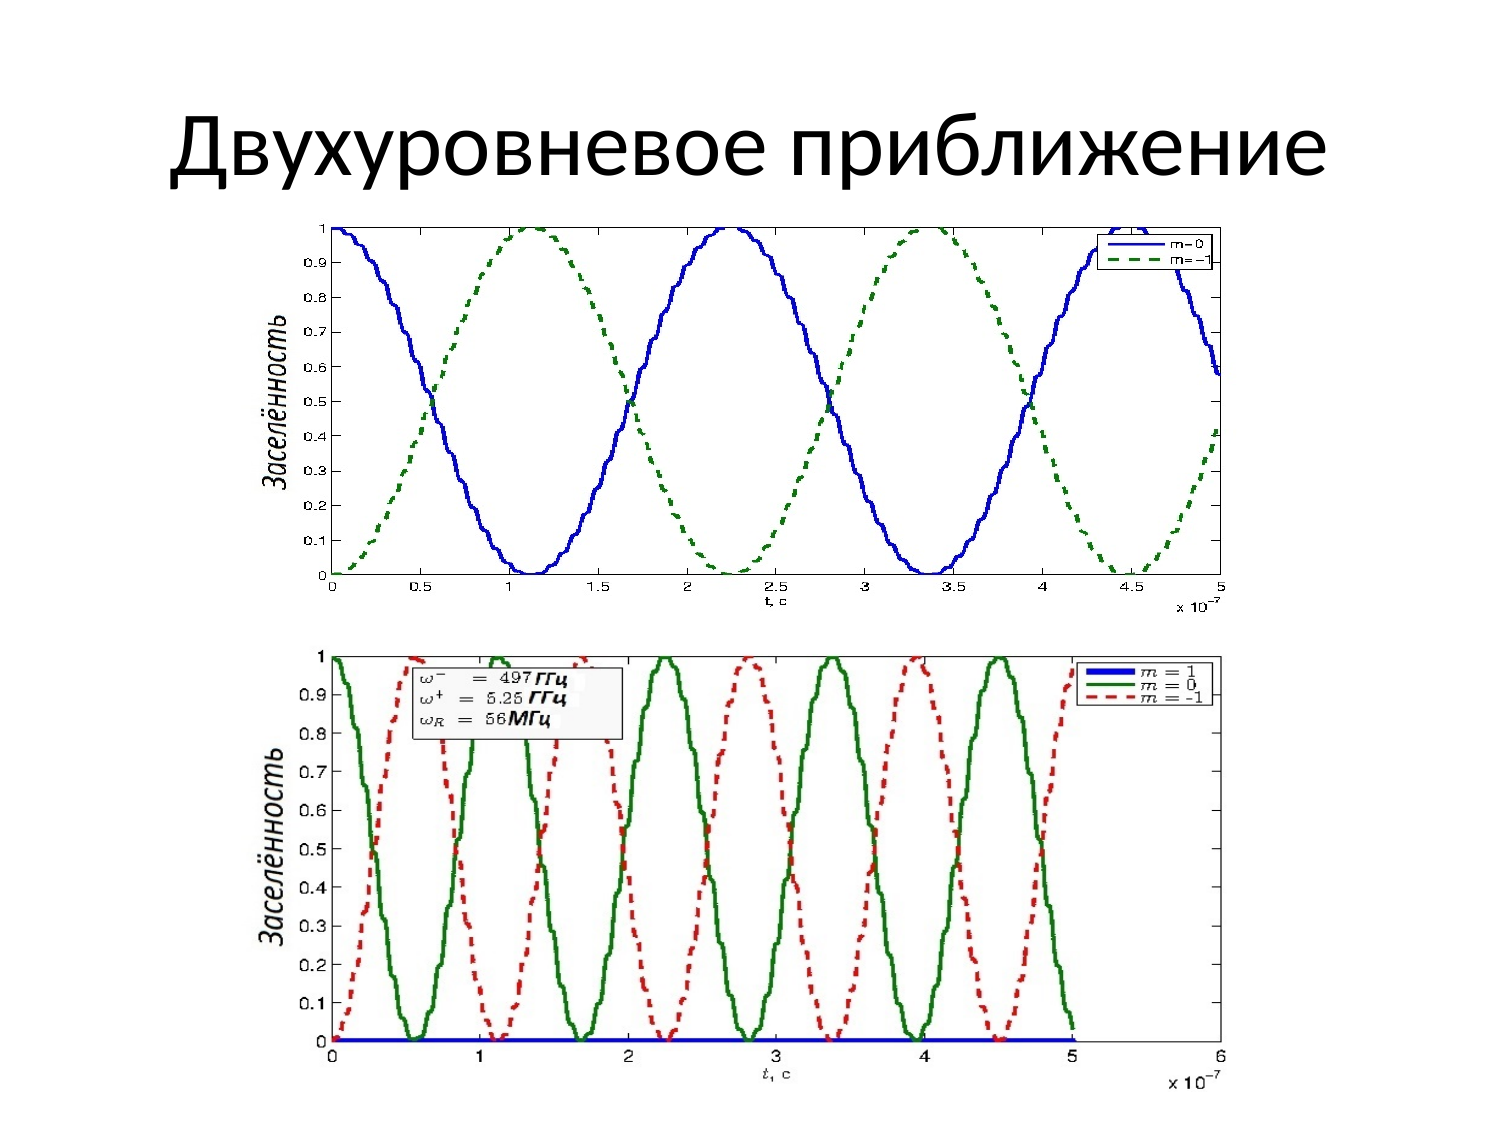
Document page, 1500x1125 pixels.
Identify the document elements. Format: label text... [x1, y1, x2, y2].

picture [182, 621, 1329, 1095]
title Двухуровневое приближение [75, 45, 1425, 233]
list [182, 196, 1329, 620]
